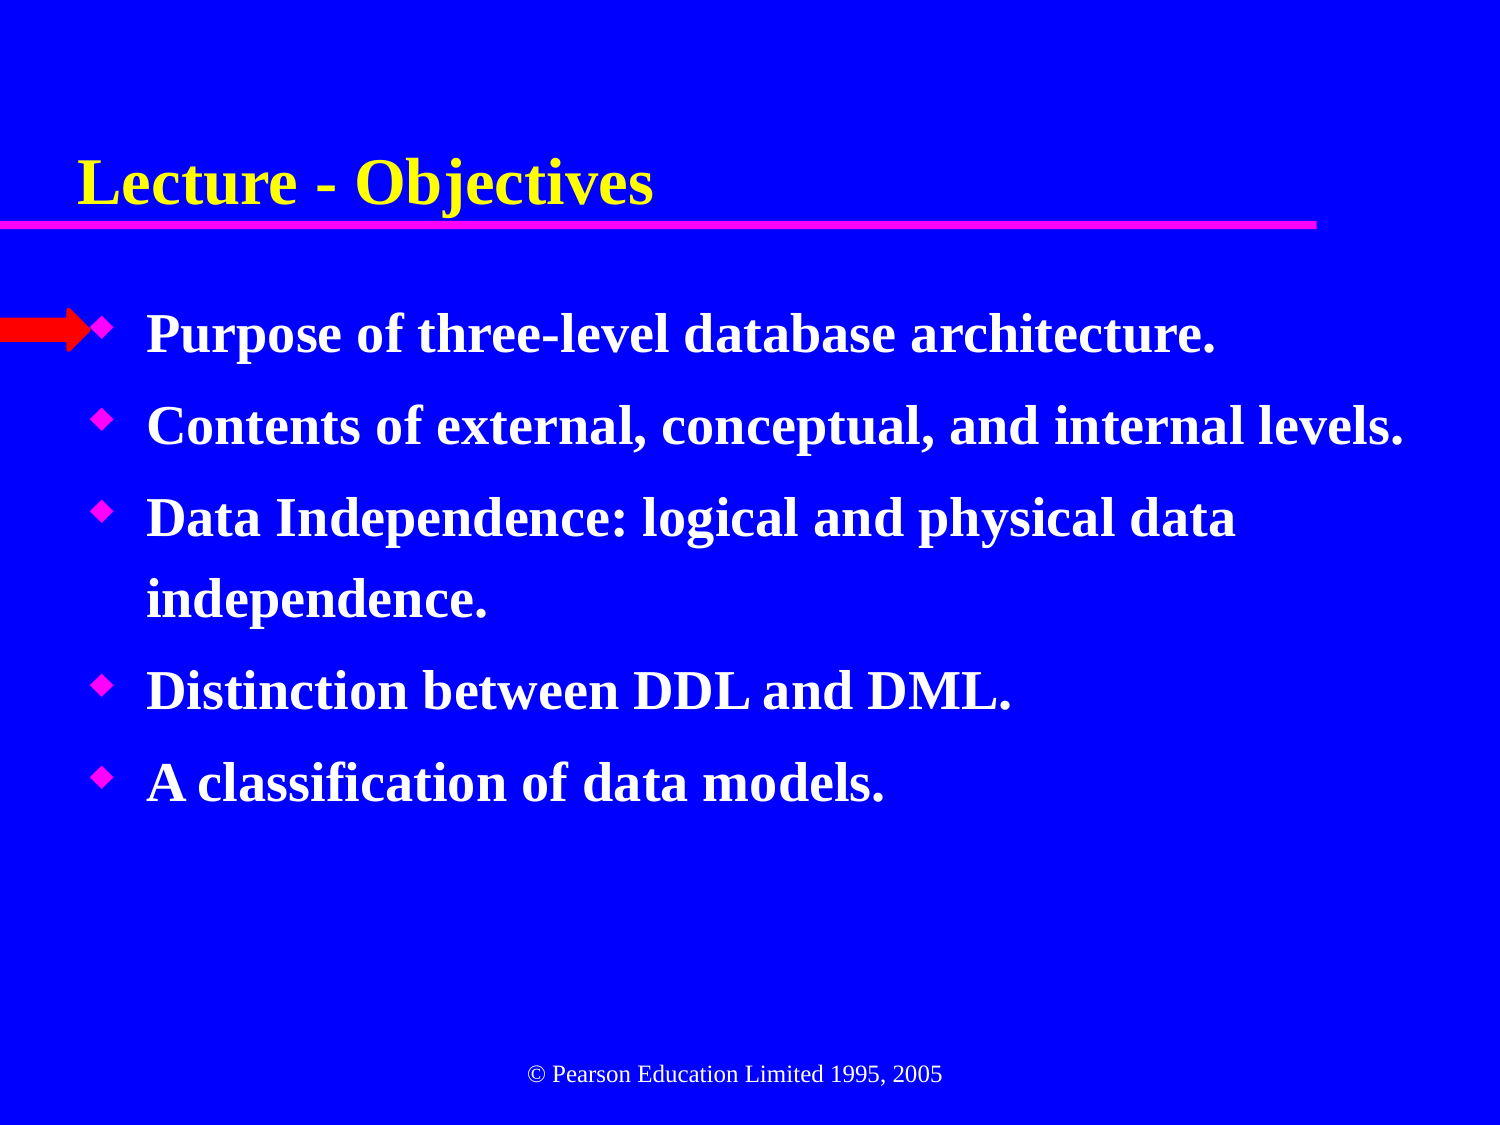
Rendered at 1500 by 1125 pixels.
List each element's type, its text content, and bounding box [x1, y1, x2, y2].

list Purpose of three-level database architecture. Contents of external, conceptual, and internal levels. Data Independence: logical and physical data independence. Distinction between DDL and DML. A classification of data models. [74, 274, 1426, 951]
text_box [0, 307, 91, 352]
text_box © Pearson Education Limited 1995, 2005 [512, 1050, 1038, 1095]
title Lecture - Objectives [61, 43, 1338, 226]
